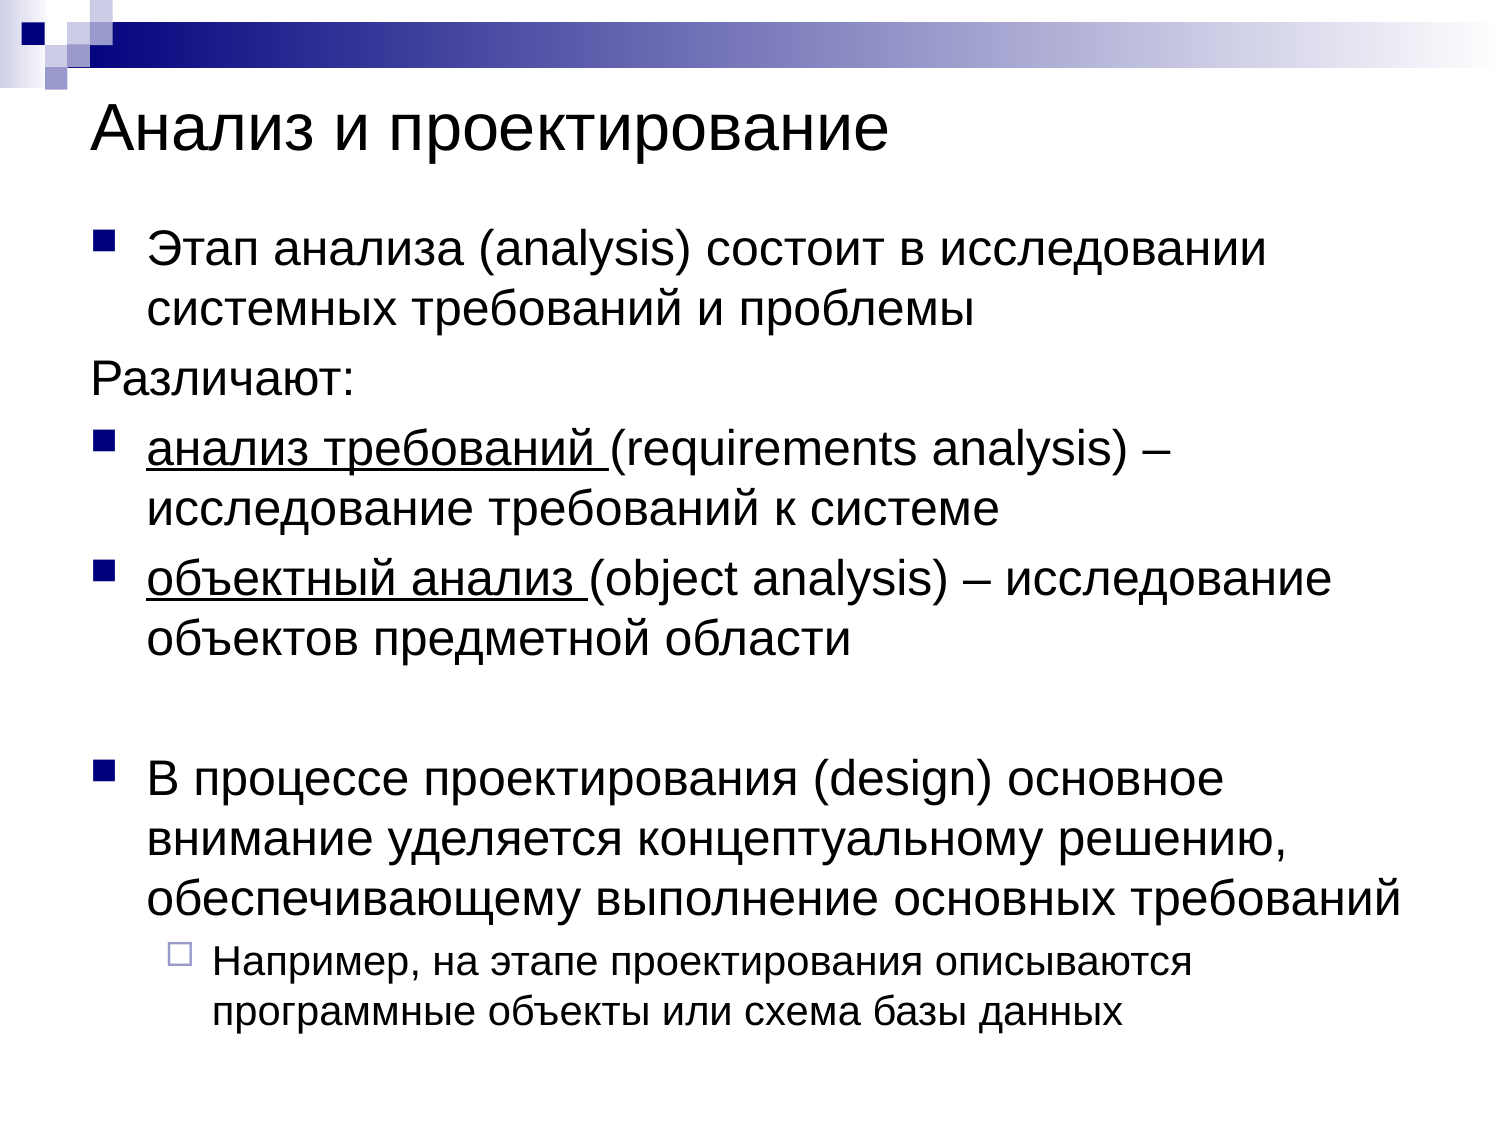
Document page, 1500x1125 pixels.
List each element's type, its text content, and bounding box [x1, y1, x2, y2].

list Этап анализа (analysis) состоит в исследовании системных требований и проблемы Различают: анализ требований (requirements analysis) – исследование требований к системе объектный анализ (object analysis) – исследование объектов предметной области В процессе проектирования (design) основное внимание уделяется концептуальному решению, обеспечивающему выполнение основных требований Например, на этапе проектирования описываются программные объекты или схема базы данных [75, 208, 1425, 1083]
title Анализ и проектирование [75, 75, 1425, 173]
